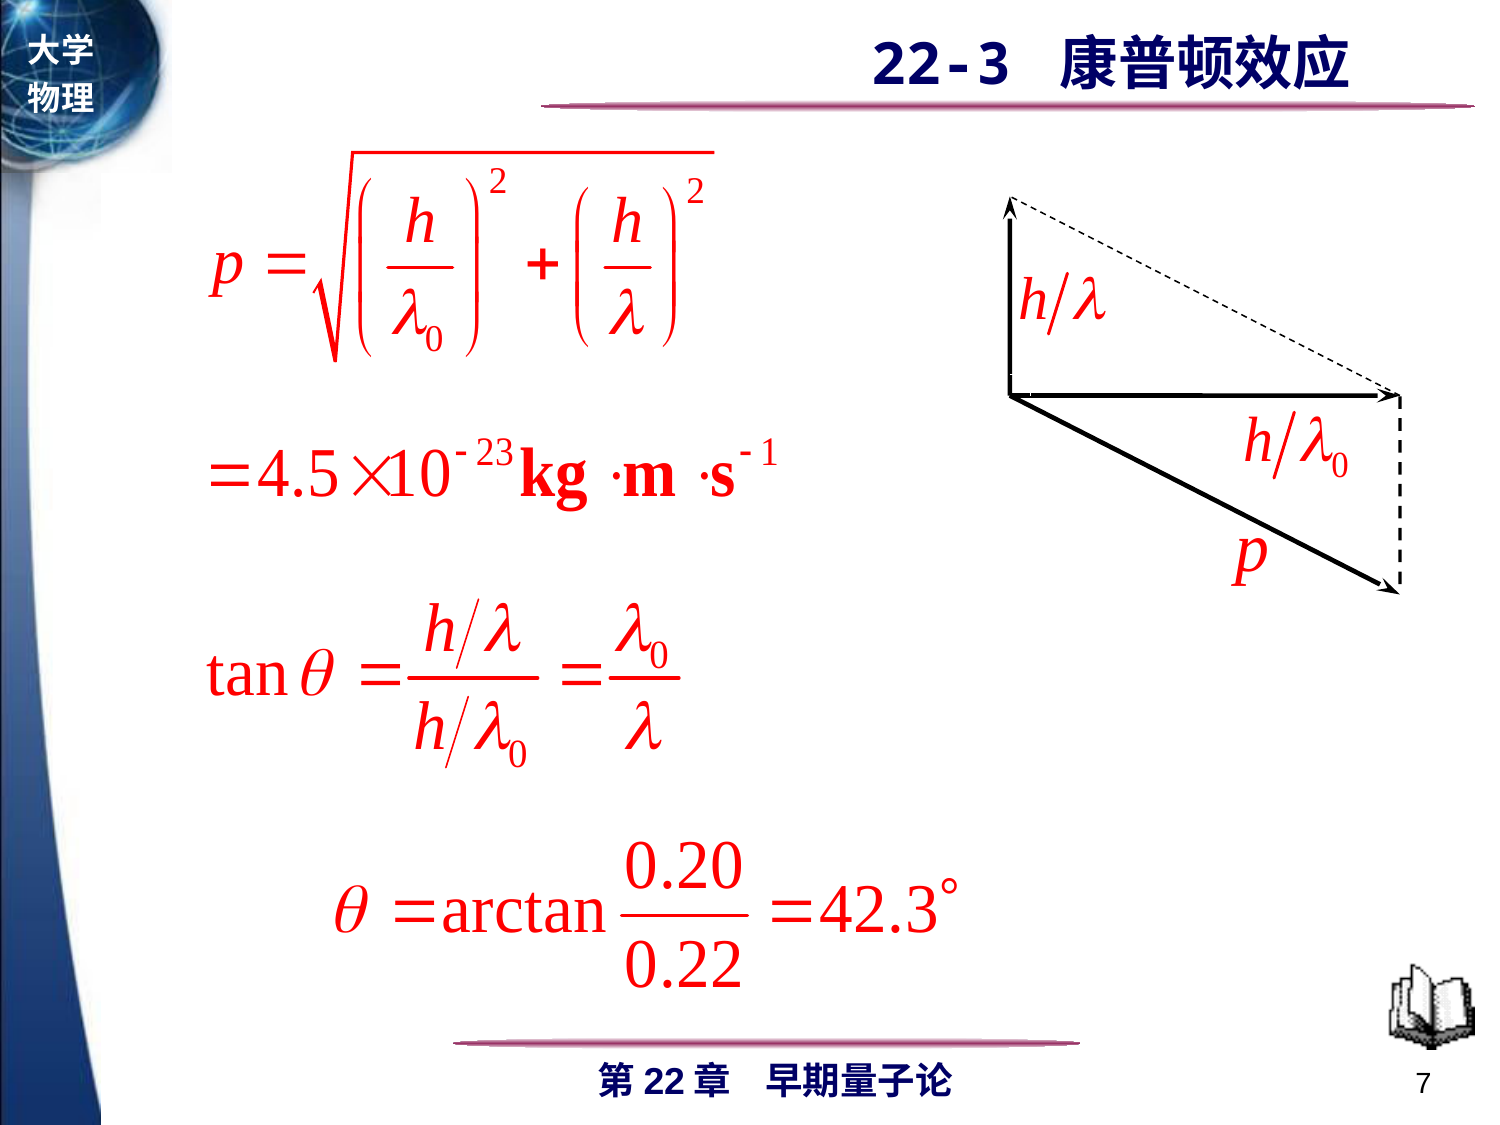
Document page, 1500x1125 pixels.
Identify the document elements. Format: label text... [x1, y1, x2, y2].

picture [0, 0, 172, 1125]
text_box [194, 136, 724, 373]
slide_number 7 [1096, 1056, 1447, 1125]
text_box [194, 585, 692, 778]
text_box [324, 822, 976, 999]
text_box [194, 420, 786, 522]
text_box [1009, 196, 1401, 597]
picture [1387, 962, 1475, 1050]
